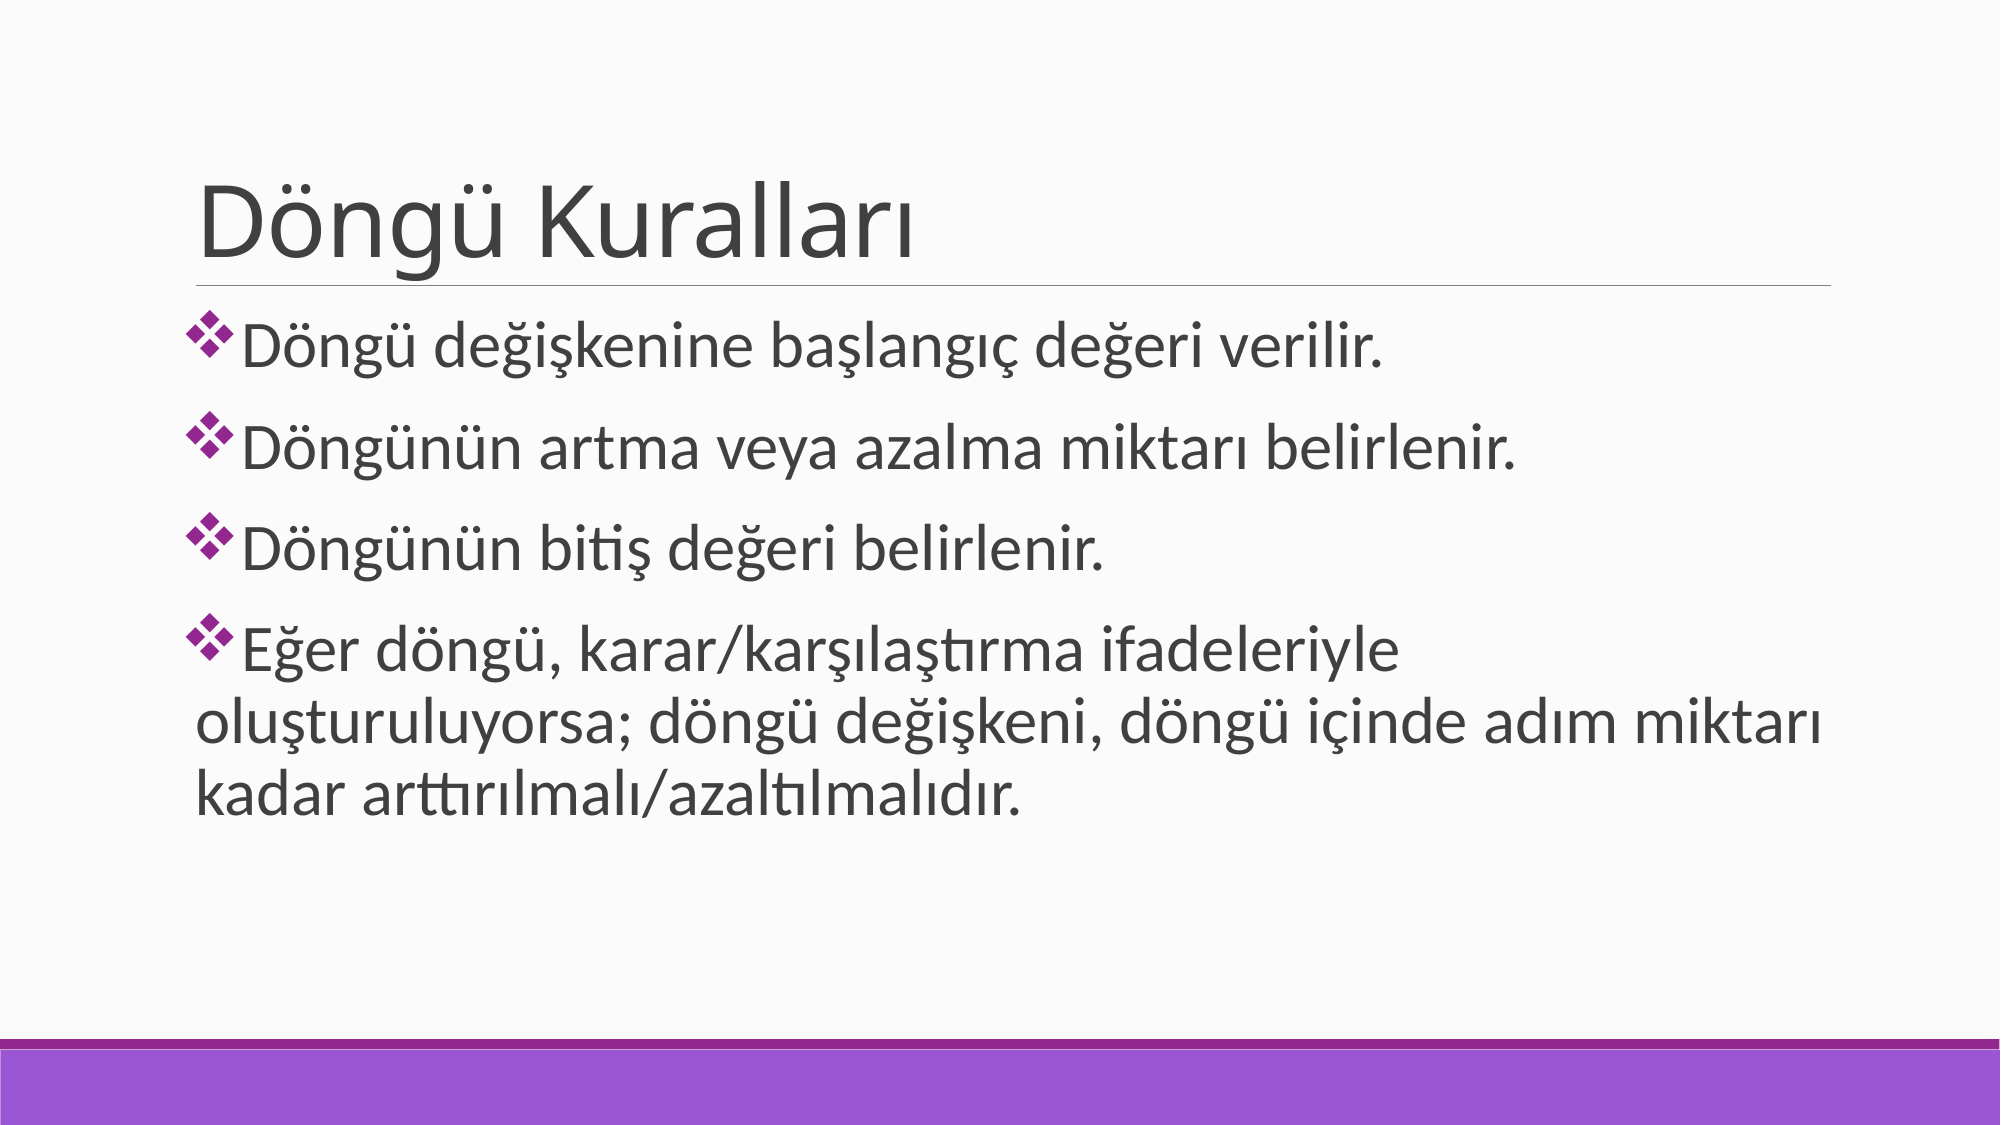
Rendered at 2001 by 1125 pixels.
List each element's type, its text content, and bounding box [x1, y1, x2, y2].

title Döngü Kuralları [180, 47, 1830, 285]
list Döngü değişkenine başlangıç değeri verilir. Döngünün artma veya azalma miktarı belirlenir. Döngünün bitiş değeri belirlenir. Eğer döngü, karar/karşılaştırma ifadeleriyle oluşturuluyorsa; döngü değişkeni, döngü içinde adım miktarı kadar arttırılmalı/azaltılmalıdır. [180, 302, 1830, 963]
